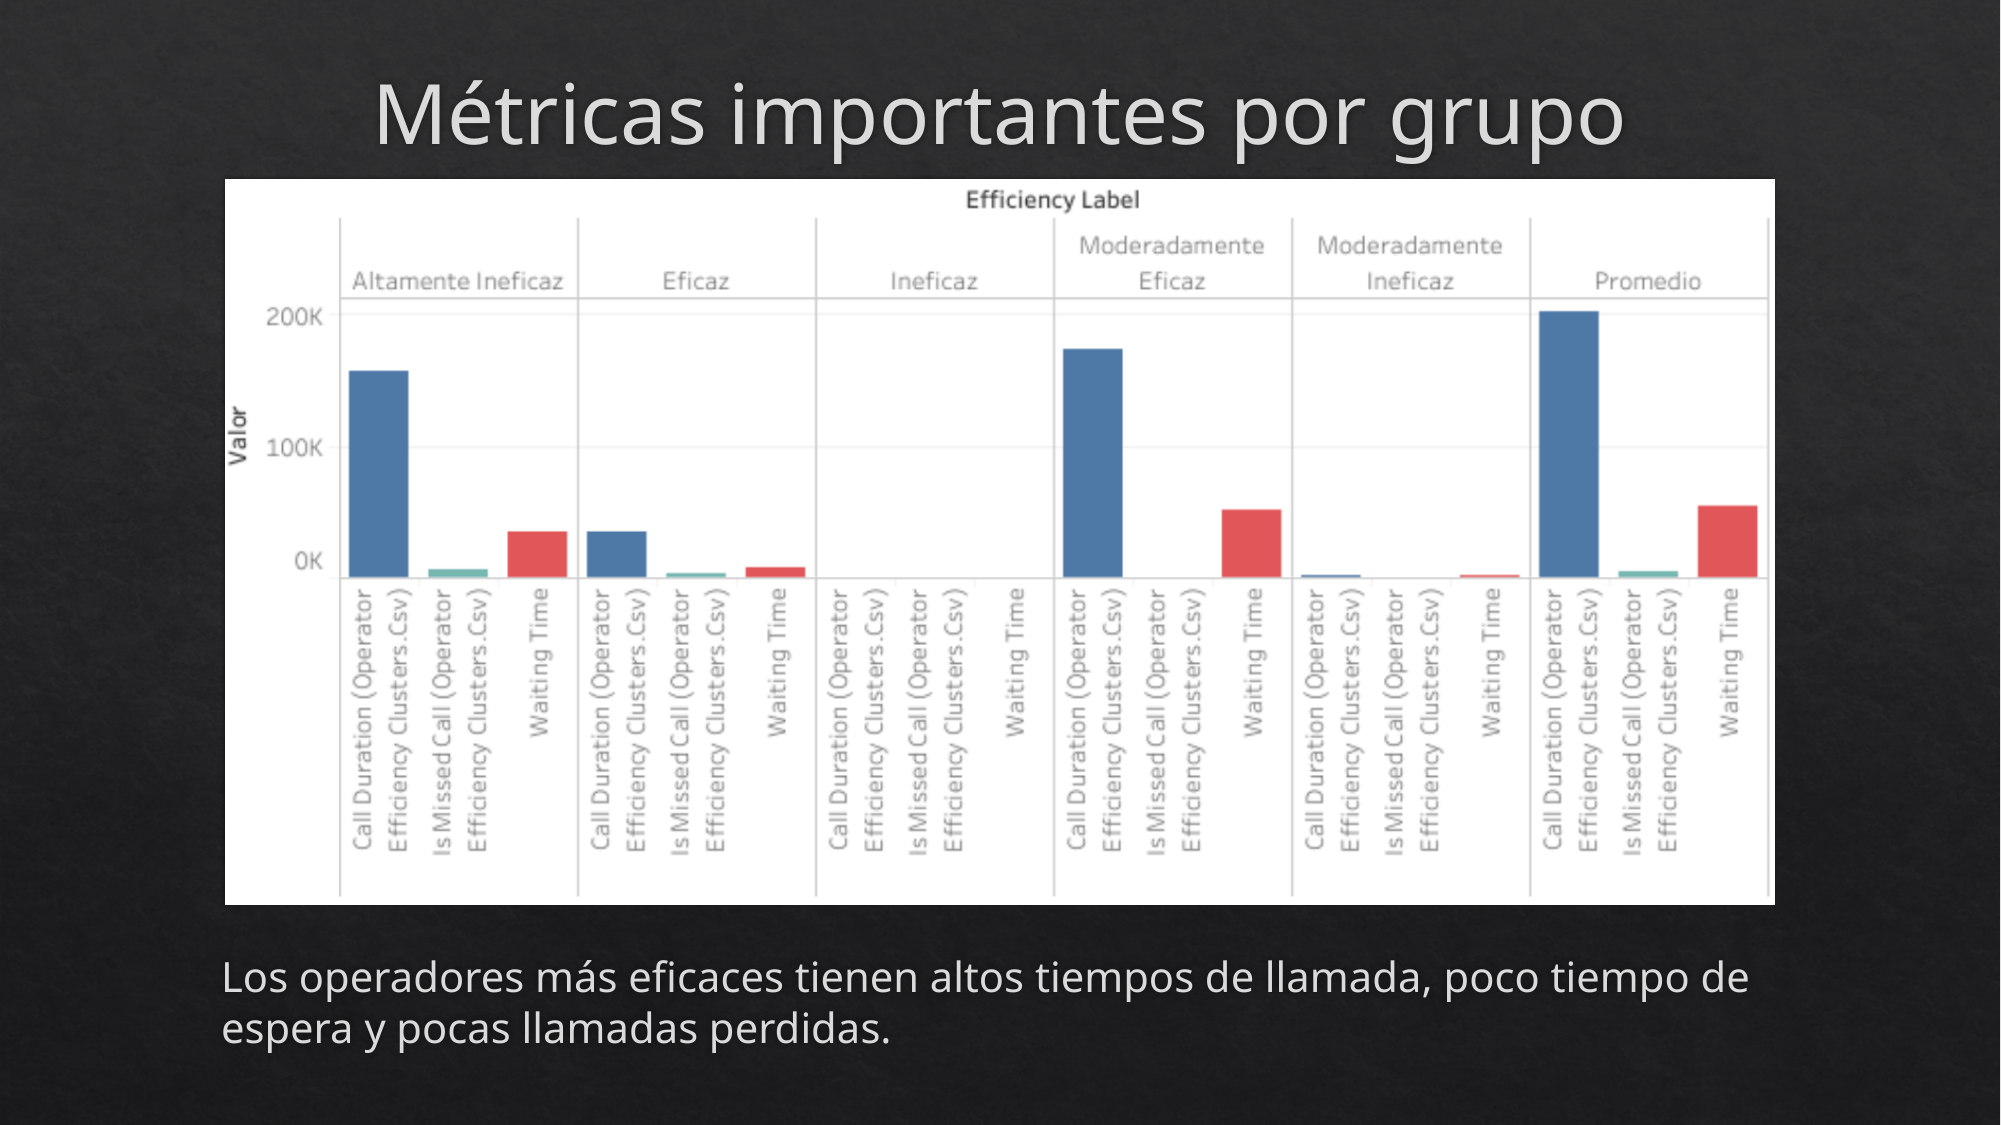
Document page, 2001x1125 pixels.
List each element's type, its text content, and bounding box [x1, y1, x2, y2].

title Métricas importantes por grupo [0, 31, 2000, 191]
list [224, 178, 1776, 906]
list Los operadores más eficaces tienen altos tiempos de llamada, poco tiempo de espera y pocas llamadas perdidas. [199, 943, 1801, 1093]
